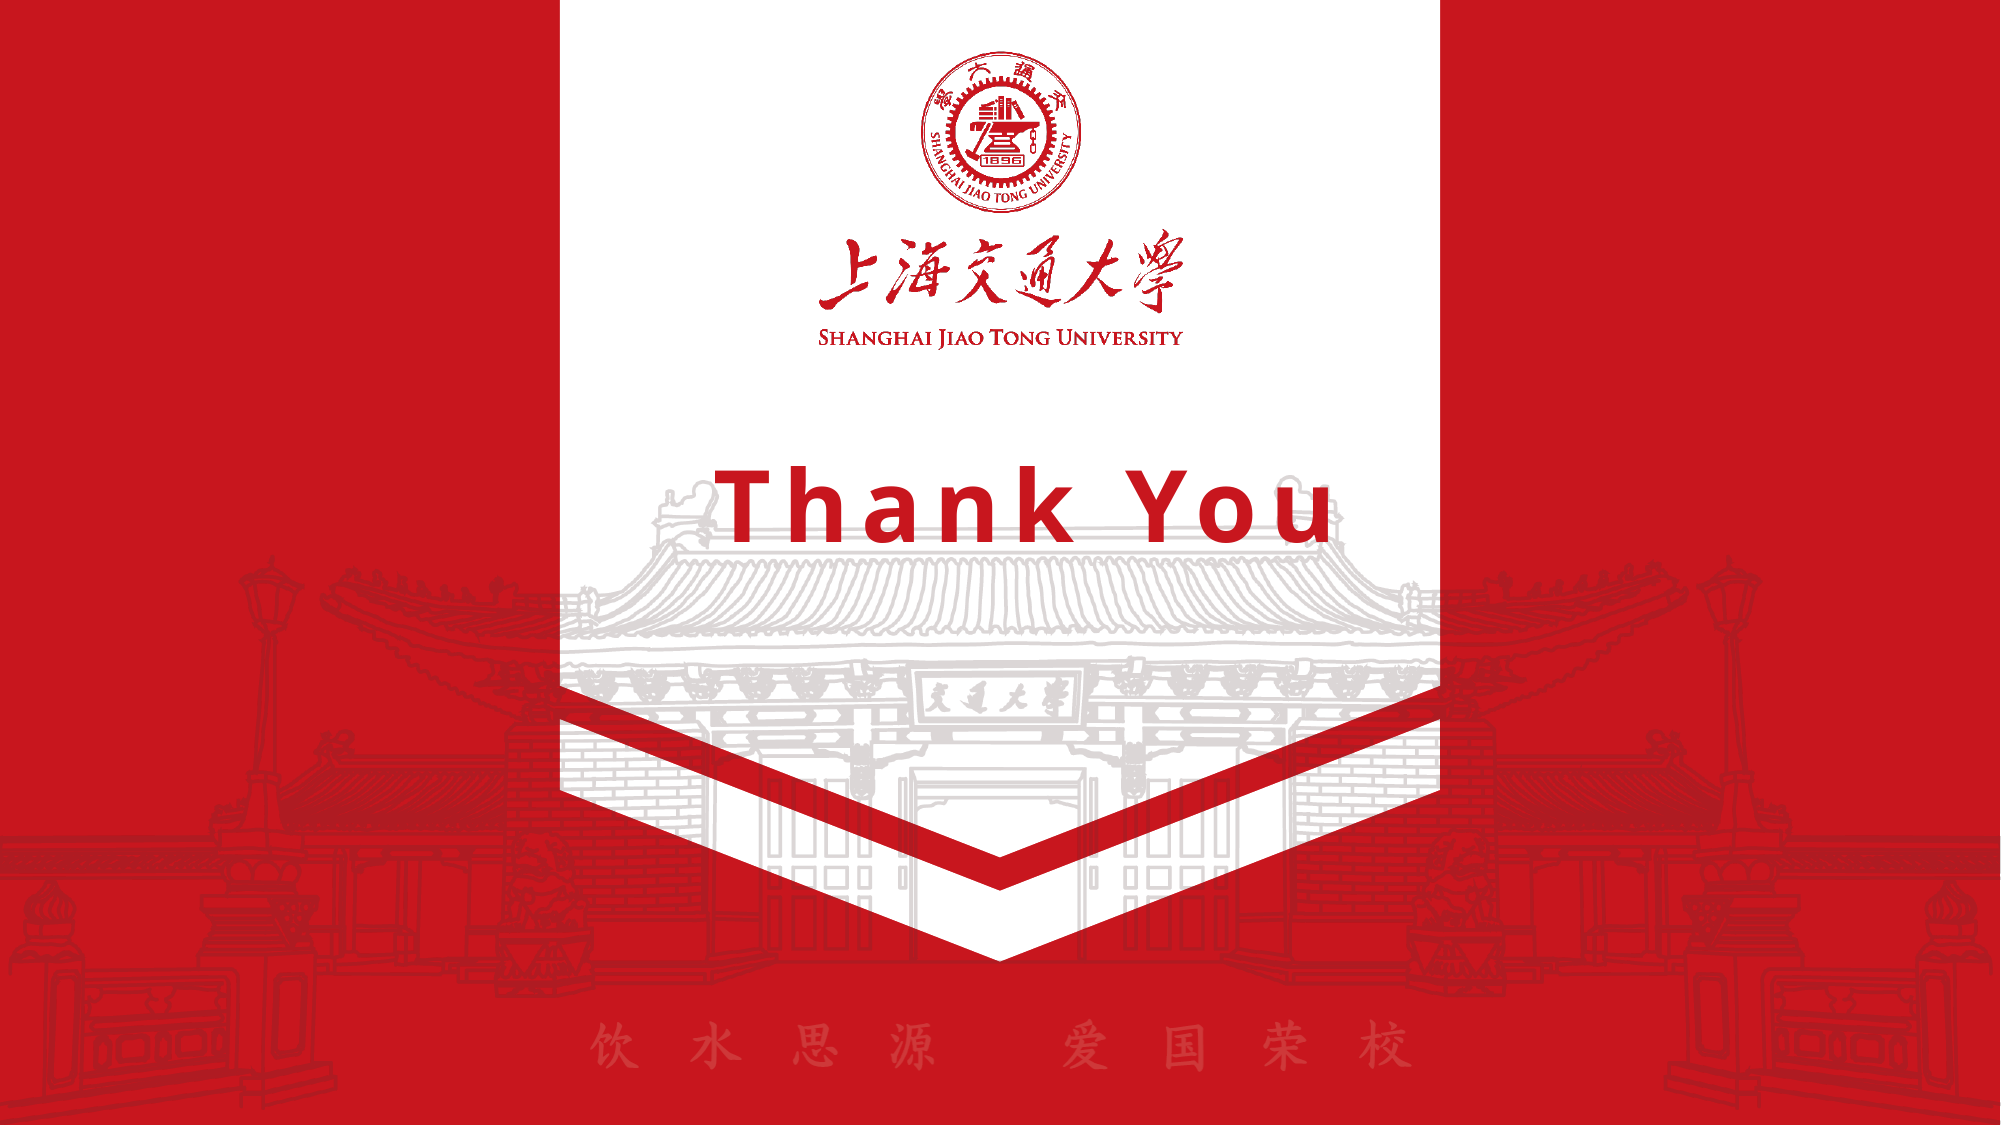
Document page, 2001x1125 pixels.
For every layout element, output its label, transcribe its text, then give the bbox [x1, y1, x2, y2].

picture [752, 30, 1248, 379]
list Thank You [509, 453, 1541, 552]
